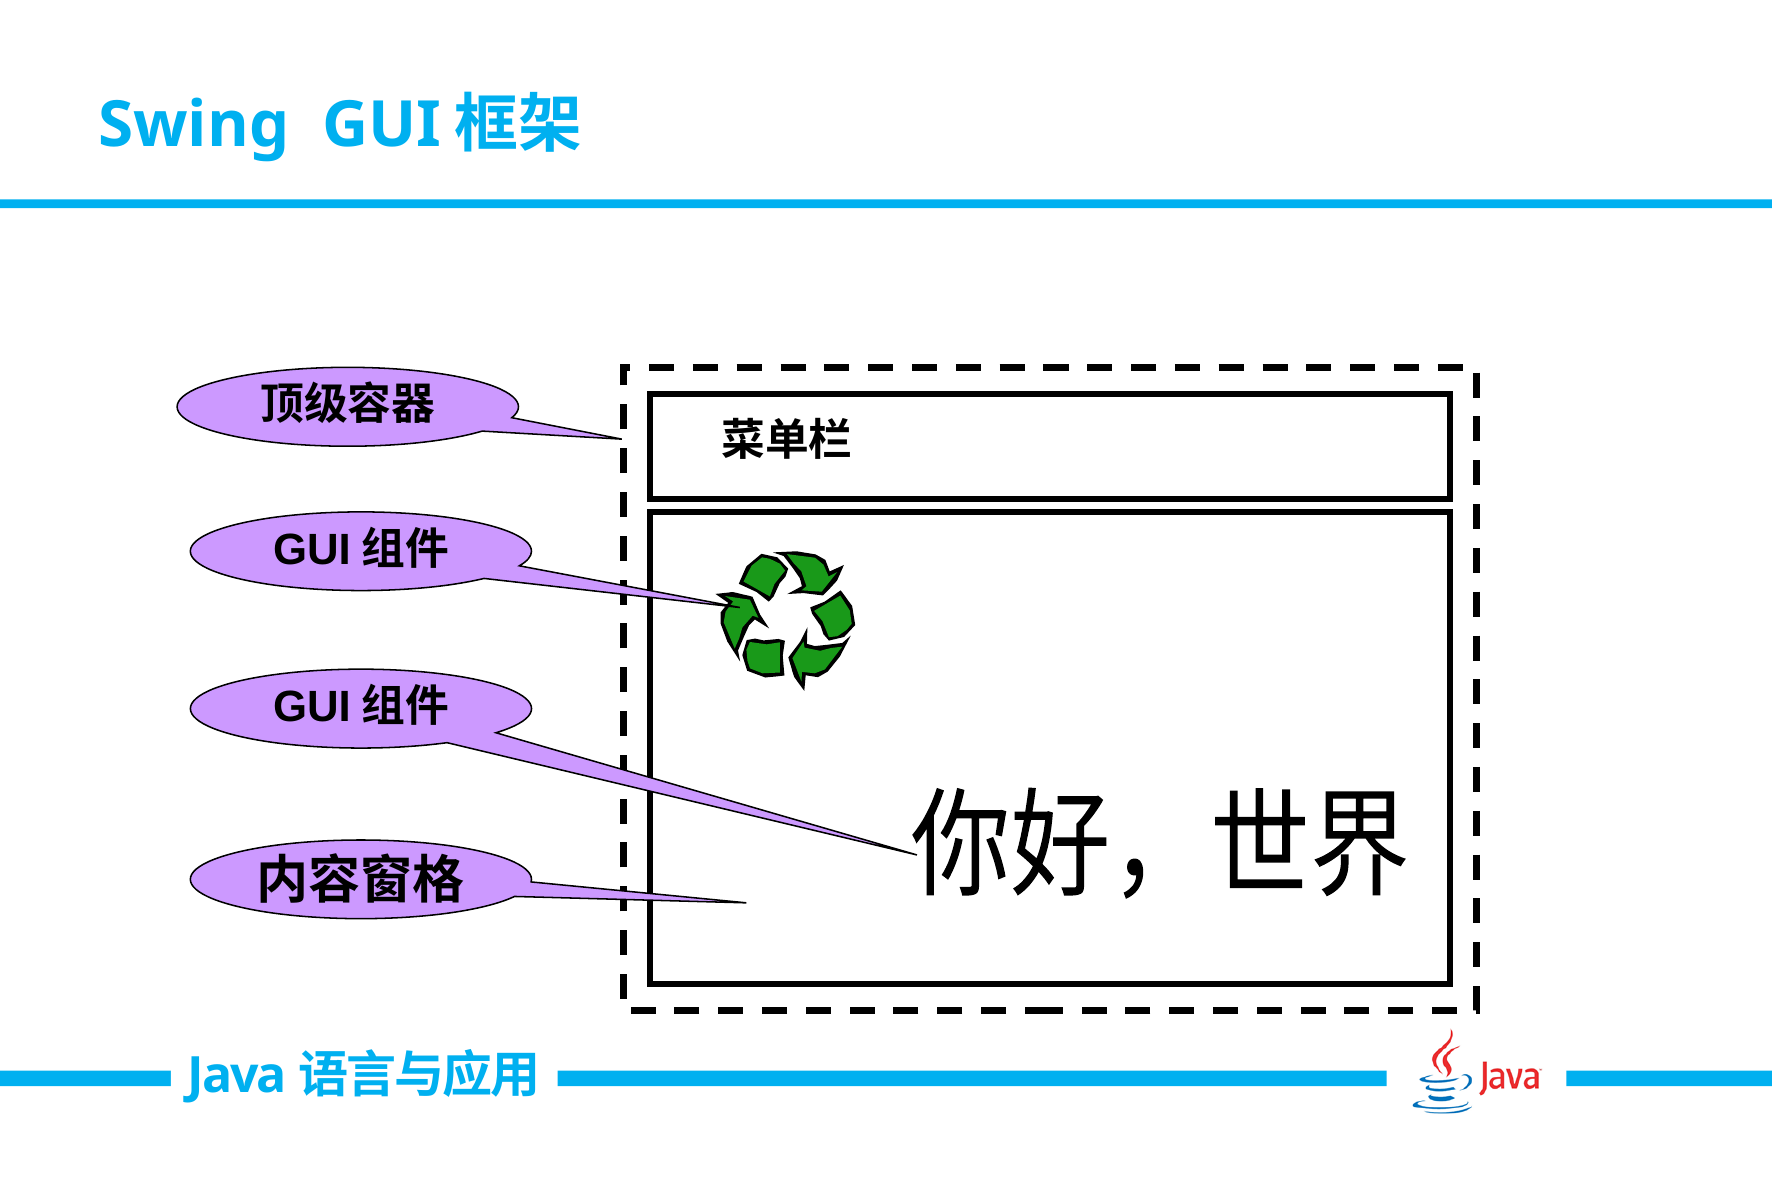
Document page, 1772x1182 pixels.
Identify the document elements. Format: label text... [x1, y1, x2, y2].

text_box 内容窗格 [190, 840, 747, 919]
text_box [623, 367, 1477, 1011]
text_box 顶级容器 [177, 367, 622, 447]
text_box [649, 512, 1451, 985]
text_box [649, 393, 1451, 499]
text_box GUI组件 [190, 669, 917, 855]
picture [1386, 1019, 1567, 1117]
picture [715, 550, 856, 692]
text_box GUI组件 [190, 511, 710, 605]
title Swing GUI框架 [80, 73, 1677, 168]
text_box 菜单栏 [706, 404, 868, 472]
